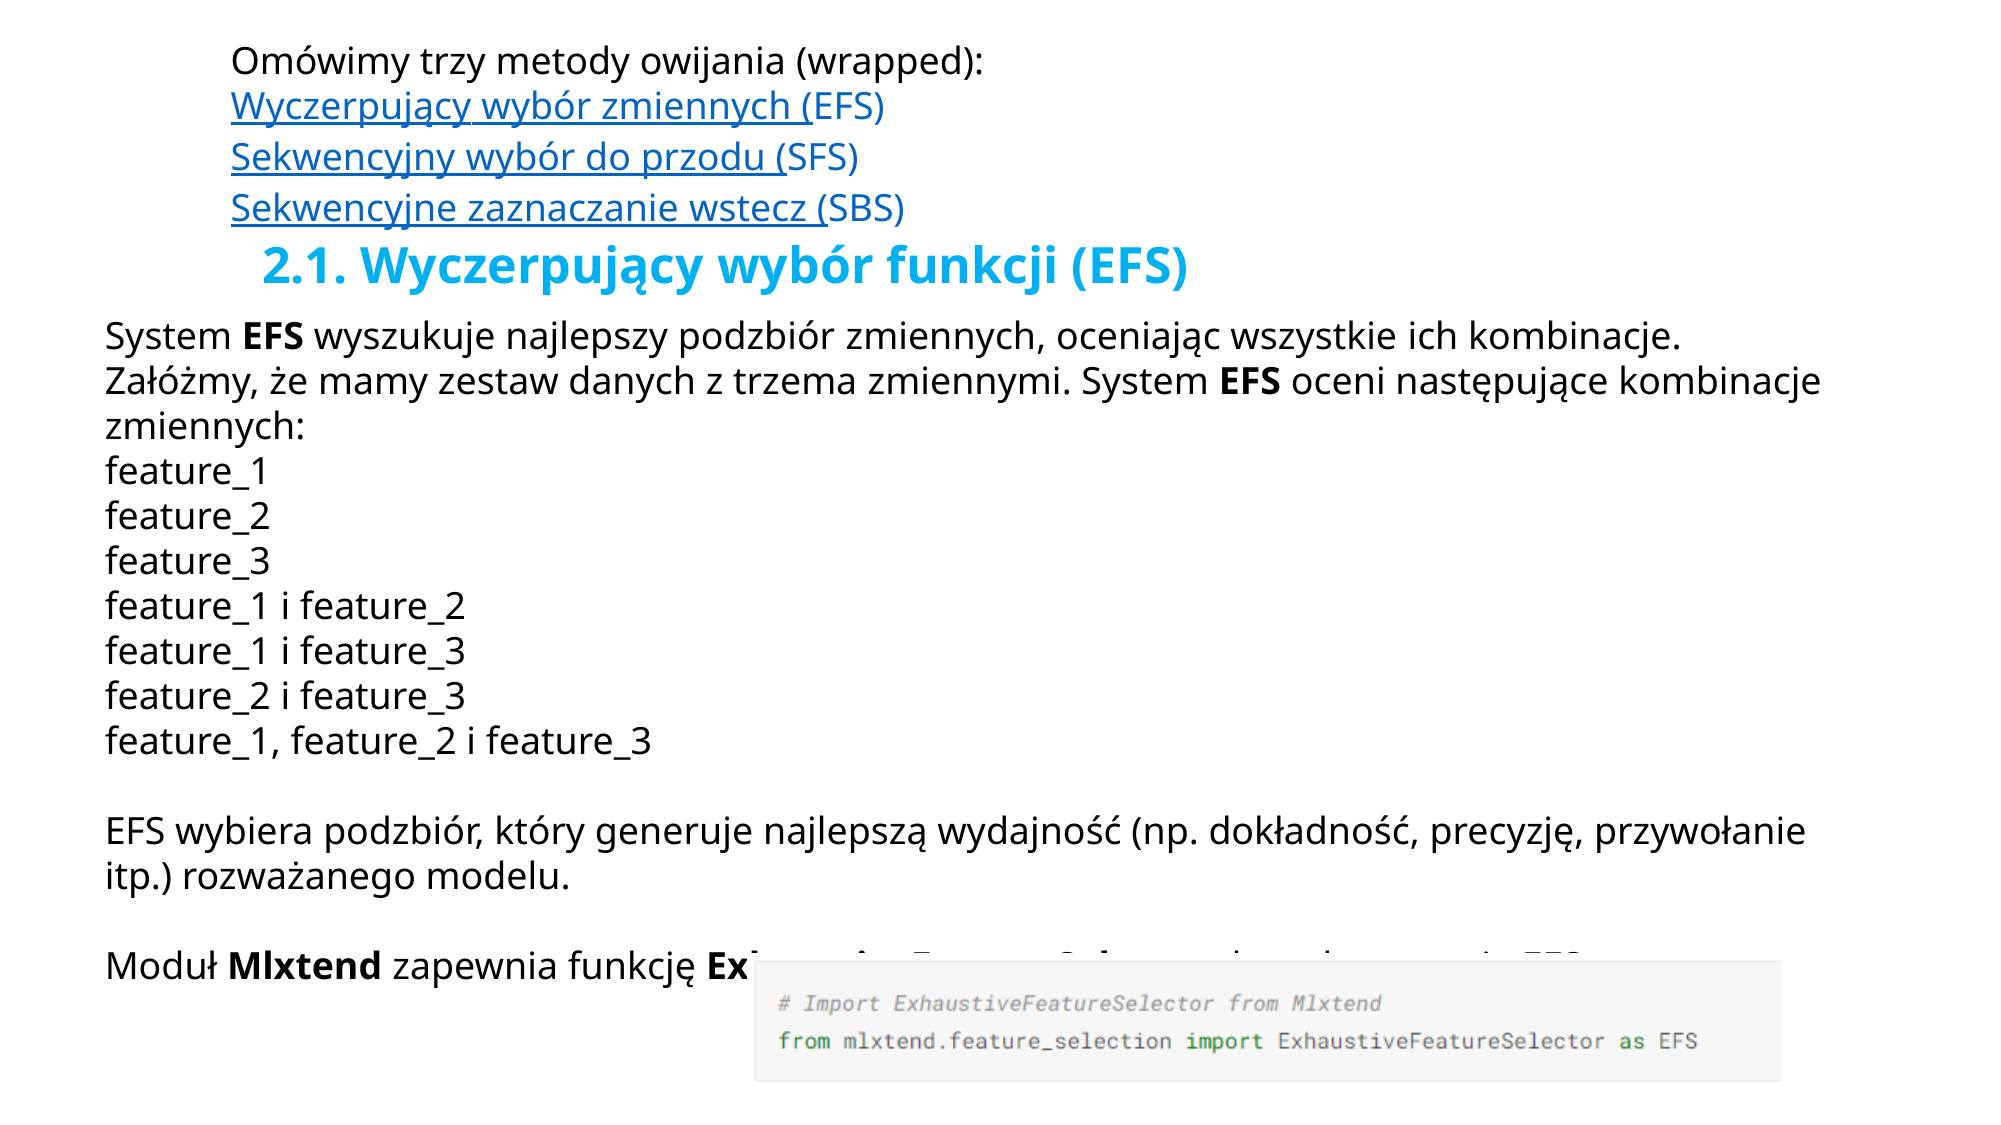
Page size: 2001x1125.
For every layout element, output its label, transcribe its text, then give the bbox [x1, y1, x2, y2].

text_box 2.1. Wyczerpujący wybór funkcji (EFS) [247, 226, 1248, 304]
picture [747, 953, 1781, 1096]
text_box System EFS wyszukuje najlepszy podzbiór zmiennych, oceniając wszystkie ich kombinacje. Załóżmy, że mamy zestaw danych z trzema zmiennymi. System EFS oceni następujące kombinacje zmiennych: feature_1 feature_2 feature_3 feature_1 i feature_2 feature_1 i feature_3 feature_2 i feature_3 feature_1, feature_2 i feature_3 EFS wybiera podzbiór, który generuje najlepszą wydajność (np. dokładność, precyzję, przywołanie itp.) rozważanego modelu. Moduł Mlxtend zapewnia funkcję ExhaustiveFeatureSelector do wykonywania EFS. [89, 304, 1838, 1040]
text_box Omówimy trzy metody owijania (wrapped): Wyczerpujący wybór zmiennych (EFS) Sekwencyjny wybór do przodu (SFS) Sekwencyjne zaznaczanie wstecz (SBS) [215, 29, 1217, 288]
